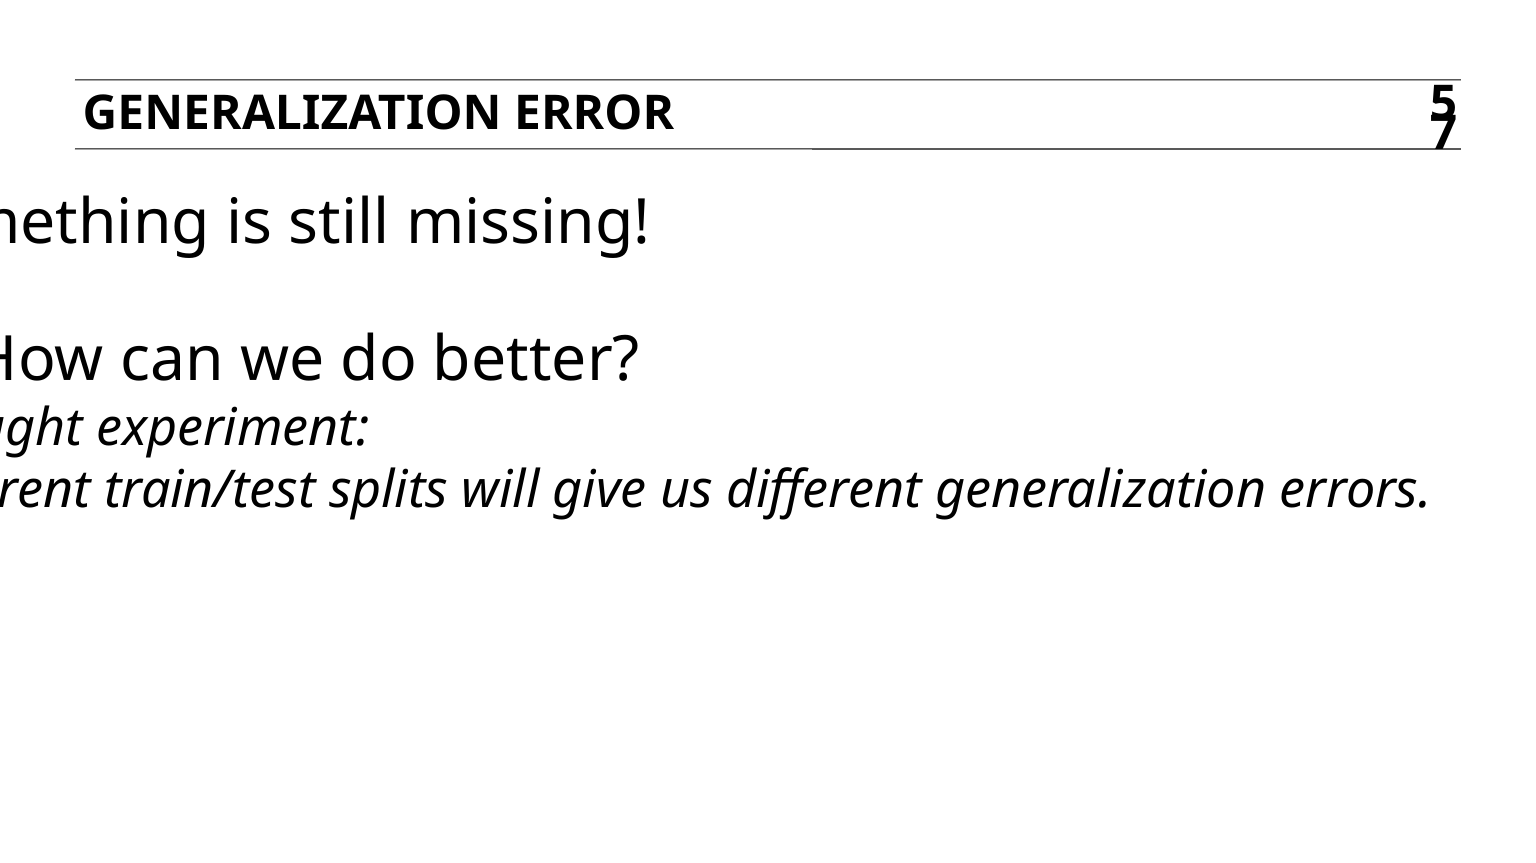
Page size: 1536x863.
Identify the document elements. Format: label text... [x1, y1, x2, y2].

slide_number 57 [1419, 86, 1461, 138]
list Generalization error [67, 81, 1118, 132]
text_box Something is still missing! Q: How can we do better? Thought experiment: Different train/test splits will give us different generalization errors. [0, 173, 1448, 526]
